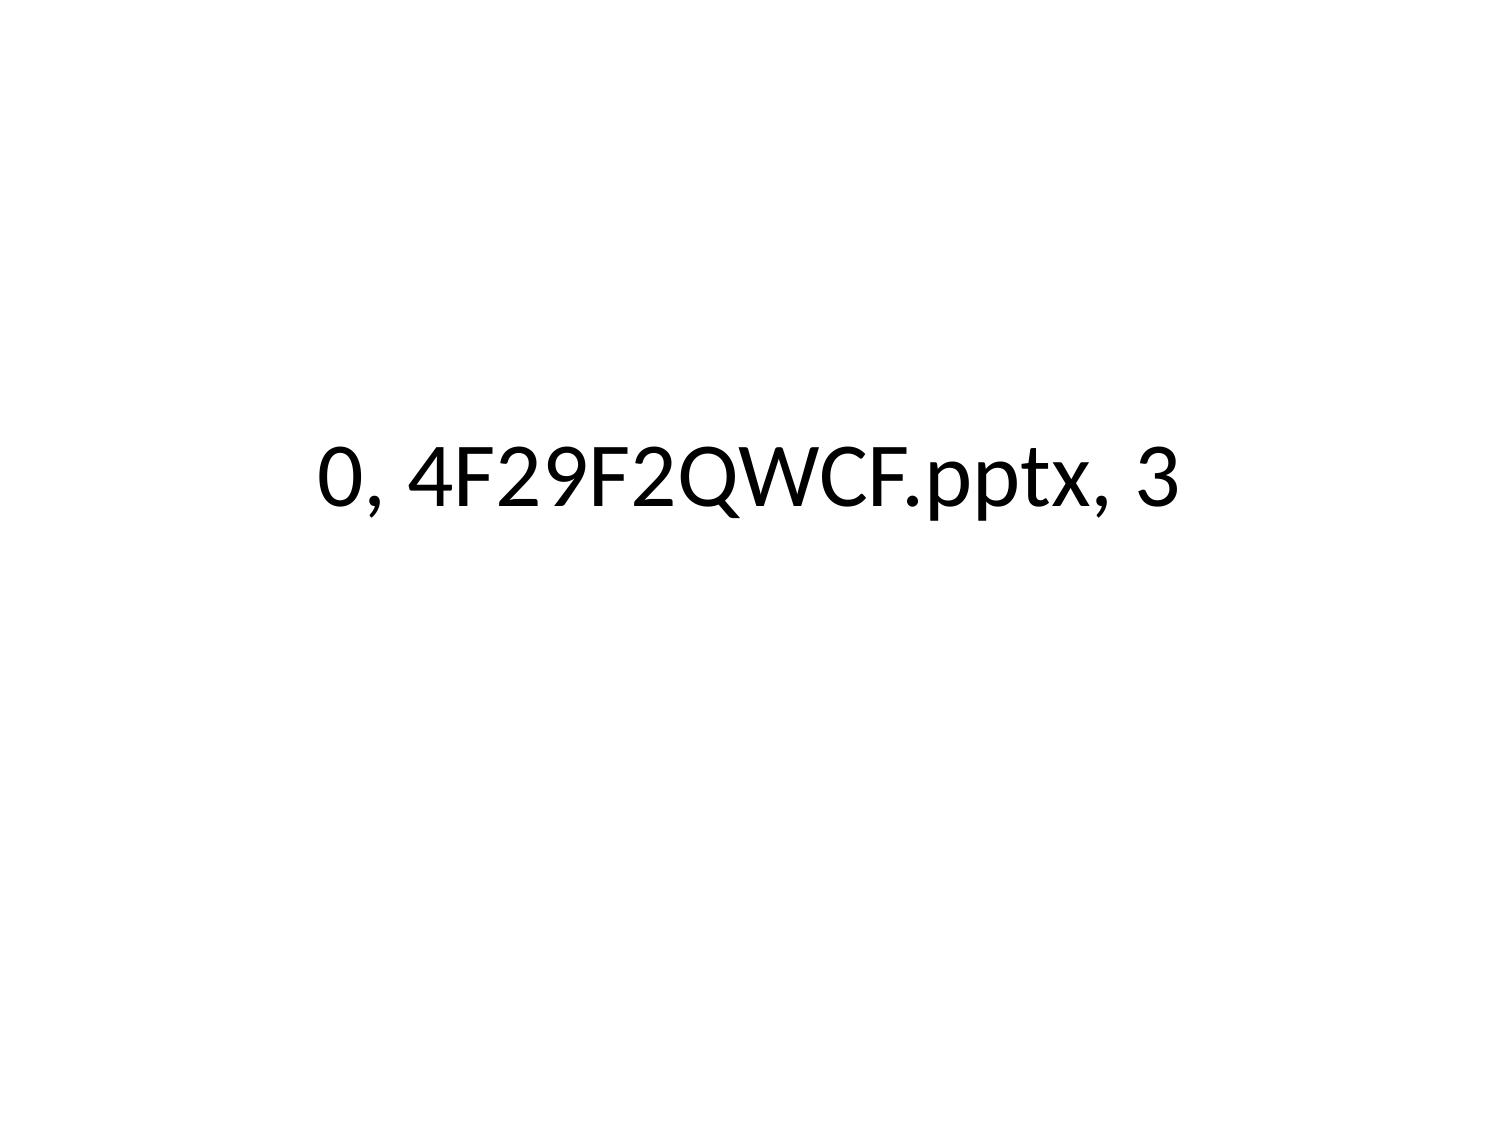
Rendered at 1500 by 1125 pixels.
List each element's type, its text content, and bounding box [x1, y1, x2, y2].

title 0, 4F29F2QWCF.pptx, 3 [112, 349, 1388, 591]
